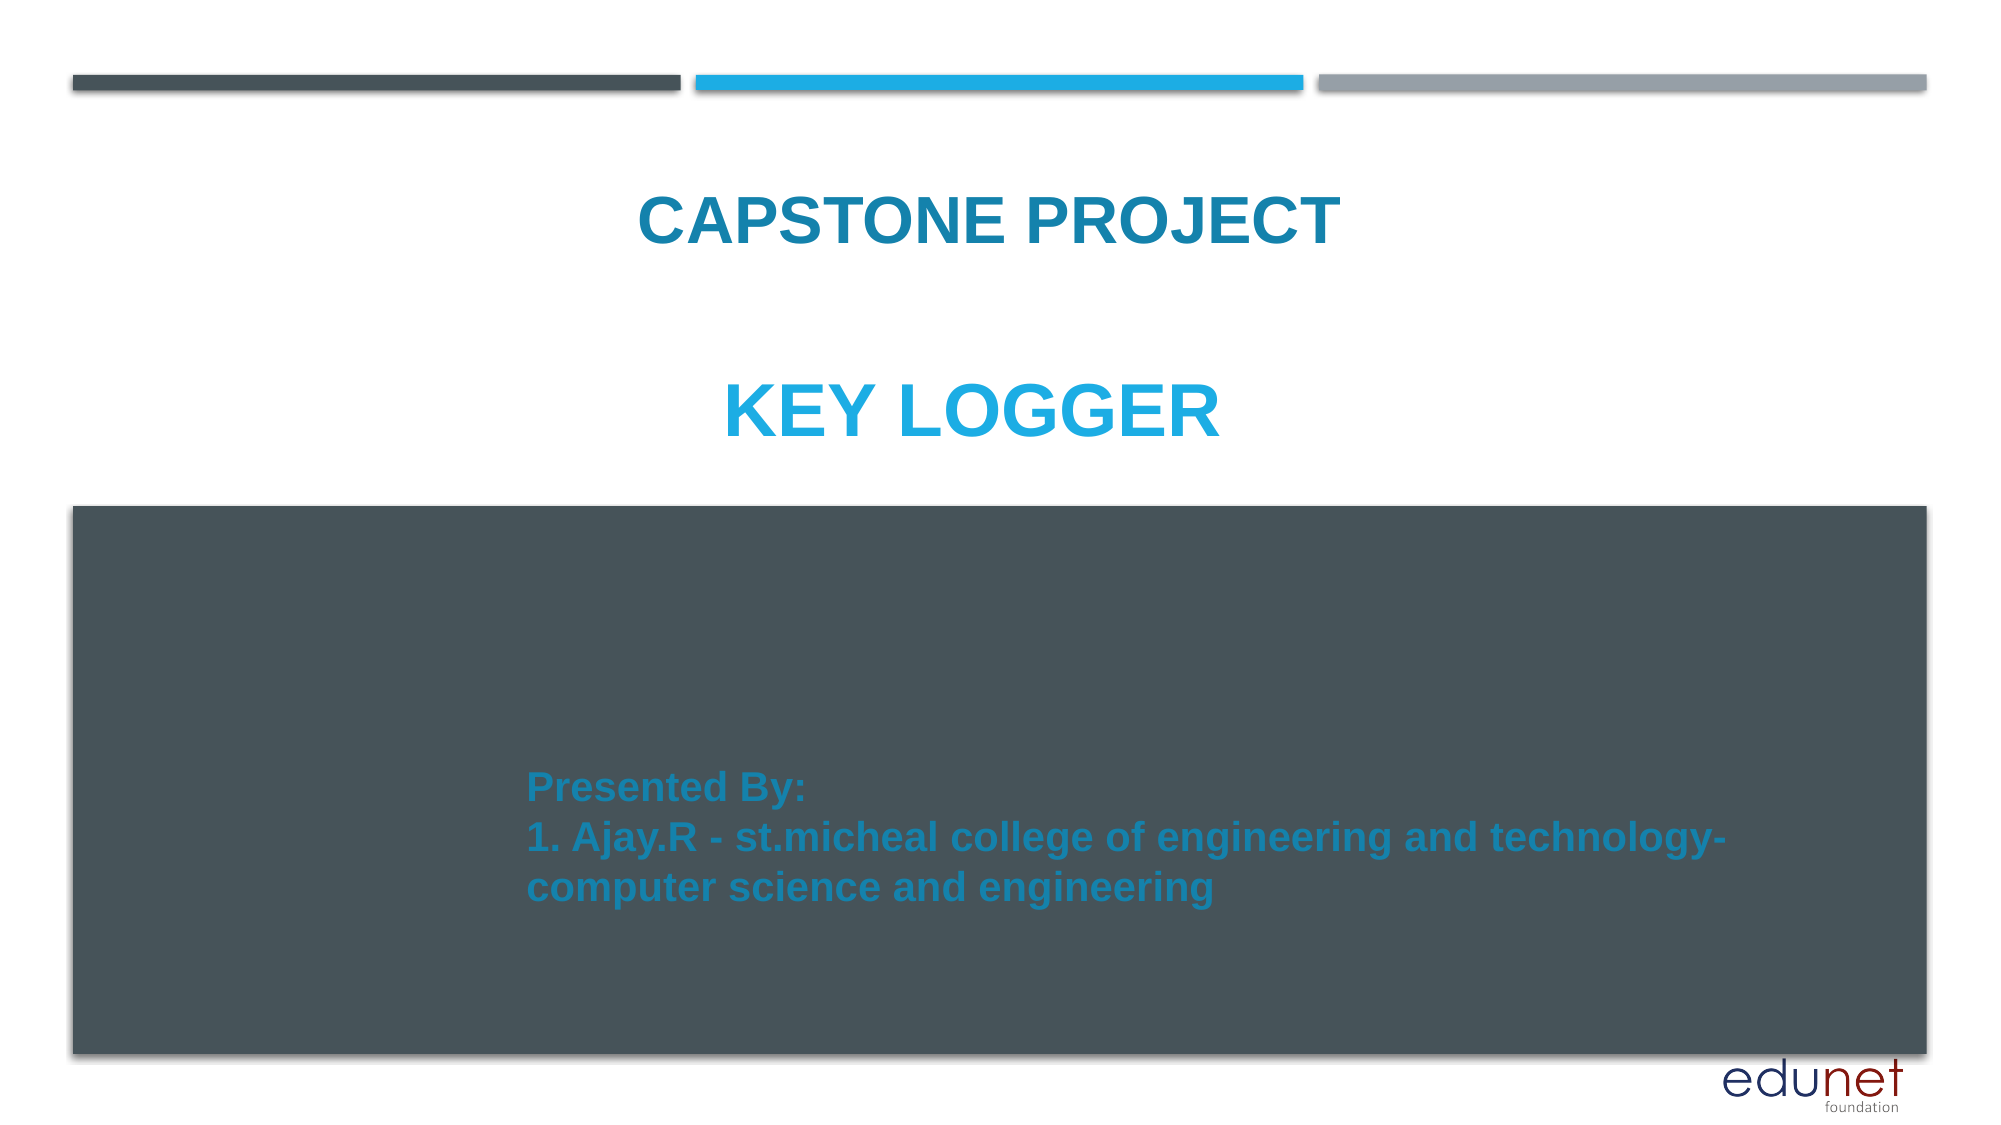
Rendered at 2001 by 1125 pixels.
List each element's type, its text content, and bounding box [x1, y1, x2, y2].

text_box CAPSTONE PROJECT [0, 169, 2000, 265]
text_box Presented By: 1. Ajay.R - st.micheal college of engineering and technology- computer science and engineering [511, 752, 1821, 918]
picture [1719, 1056, 1905, 1116]
title KEY logger [222, 298, 1723, 460]
